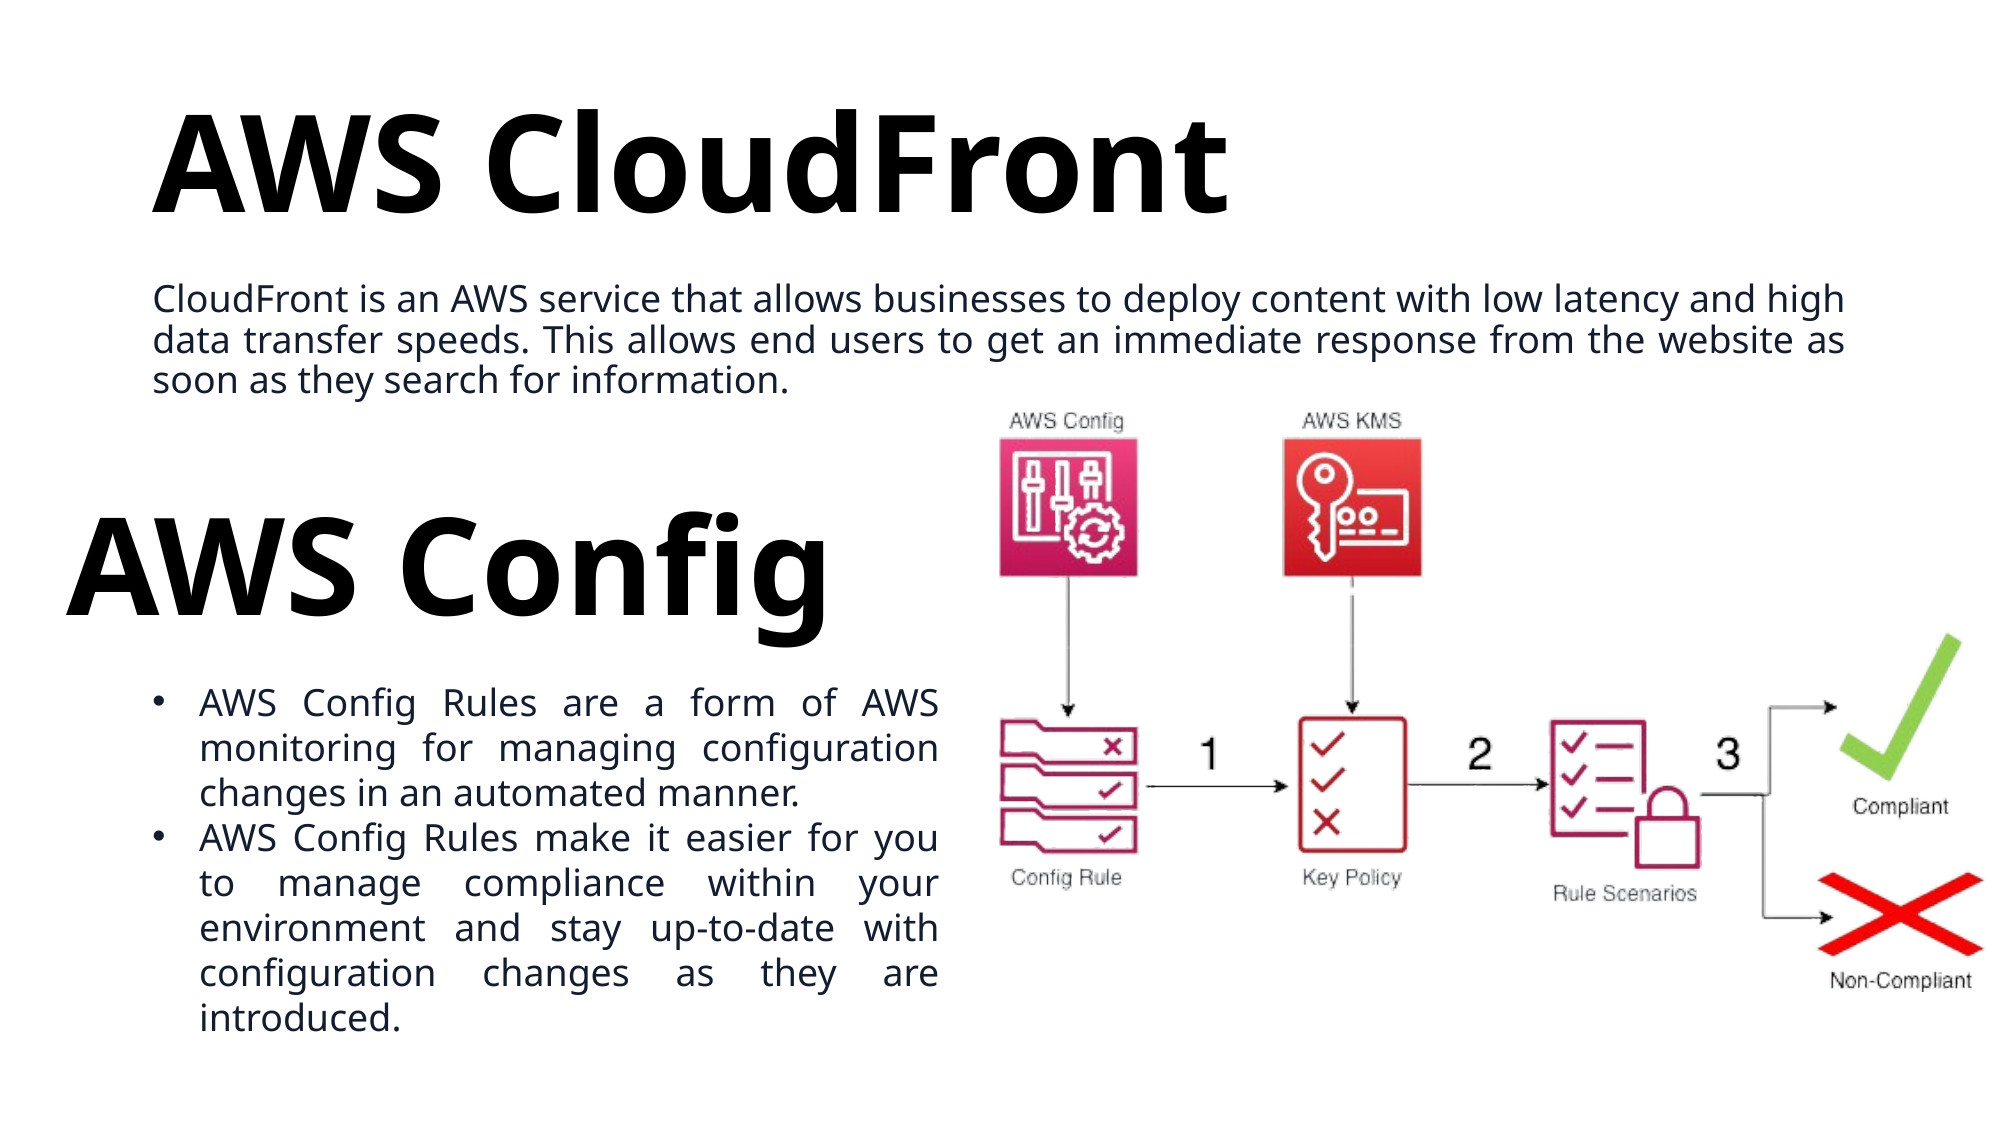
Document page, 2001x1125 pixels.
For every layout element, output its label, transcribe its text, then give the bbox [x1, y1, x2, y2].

text_box AWS Config Rules are a form of AWS monitoring for managing configuration changes in an automated manner. AWS Config Rules make it easier for you to manage compliance within your environment and stay up-to-date with configuration changes as they are introduced. [137, 671, 955, 1046]
text_box AWS Config [52, 472, 850, 651]
picture [999, 411, 1988, 992]
list CloudFront is an AWS service that allows businesses to deploy content with low latency and high data transfer speeds. This allows end users to get an immediate response from the website as soon as they search for information. [137, 272, 1863, 426]
title AWS CloudFront [137, 59, 1863, 272]
